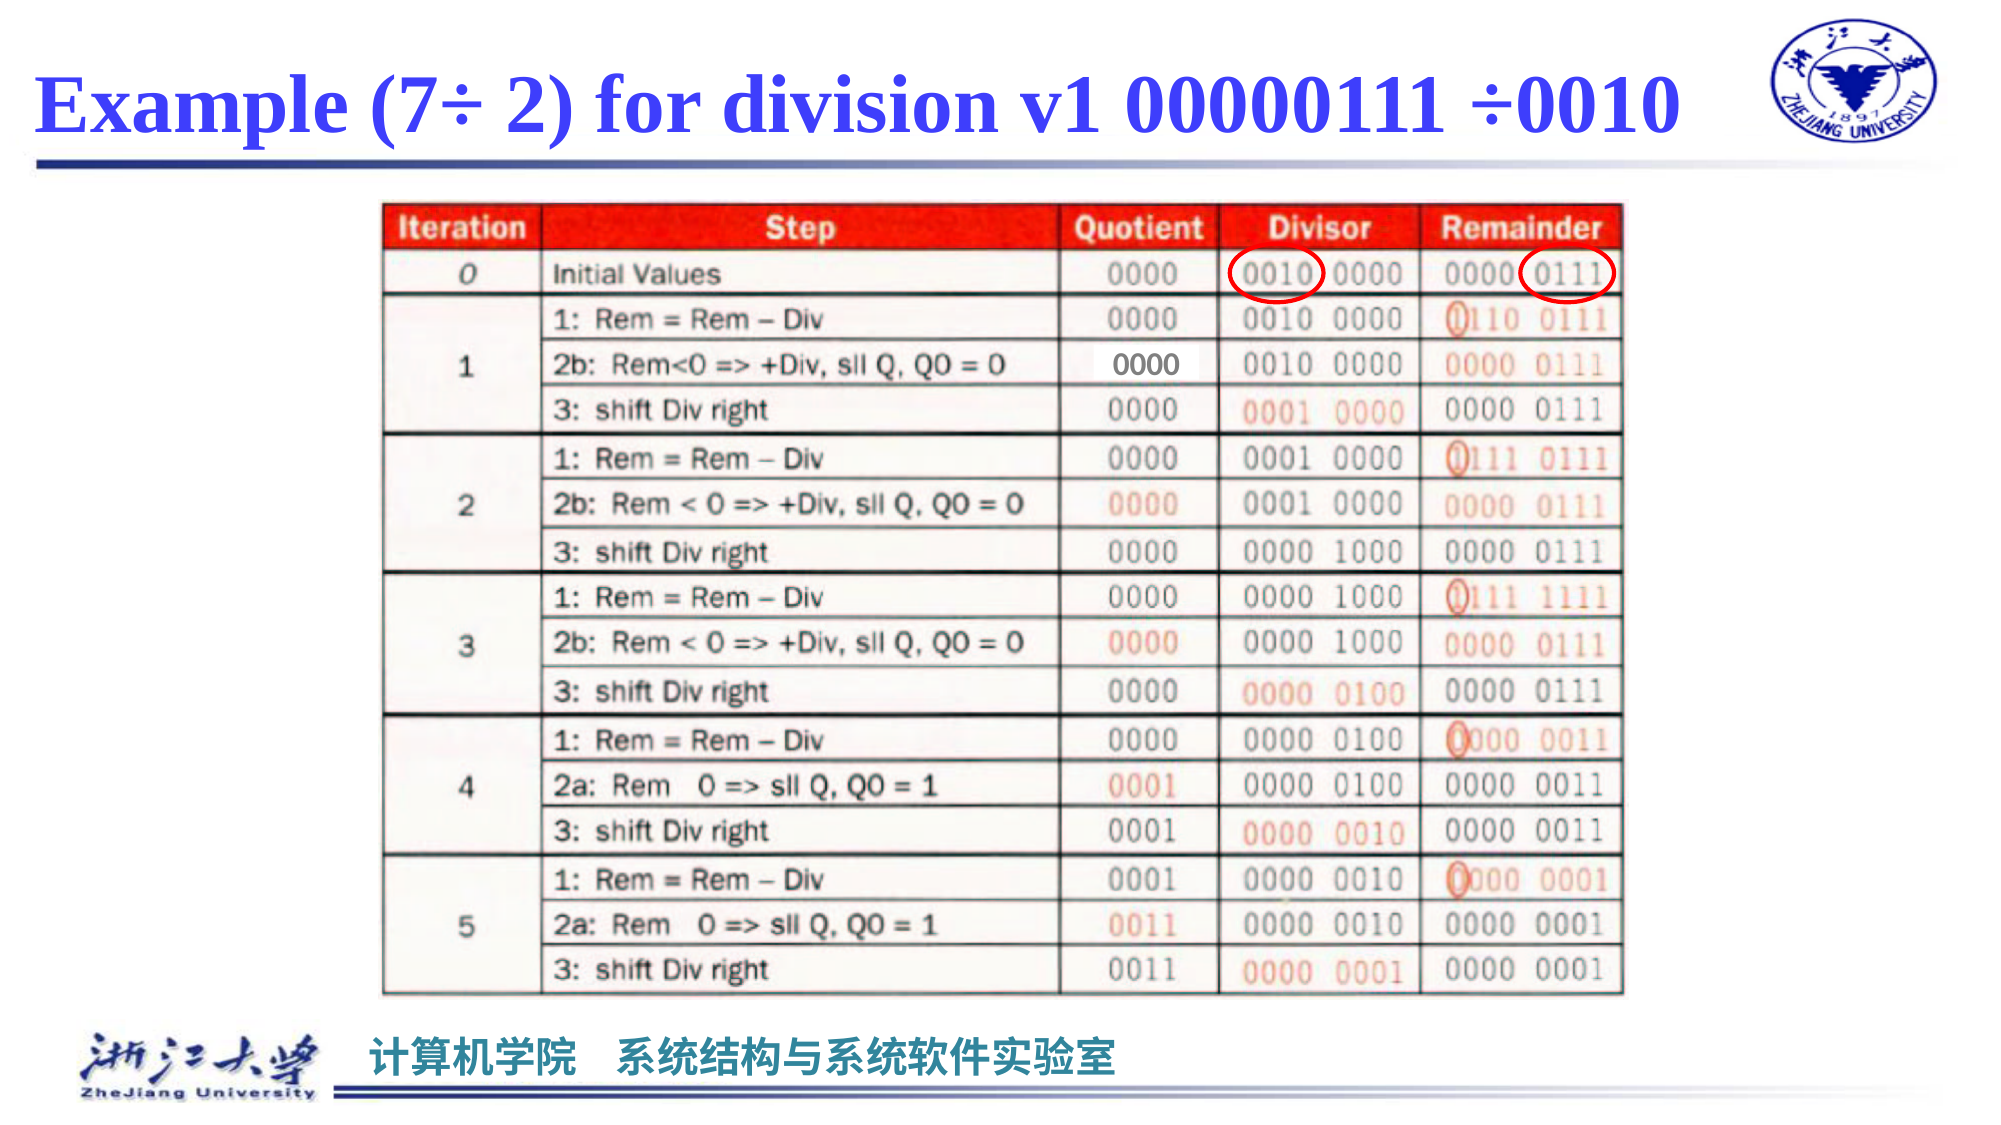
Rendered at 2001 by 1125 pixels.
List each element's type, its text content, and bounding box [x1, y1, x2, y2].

title Example (7÷ 2) for division v1 00000111 ÷0010 [19, 20, 1855, 177]
picture [9, 0, 1991, 1125]
